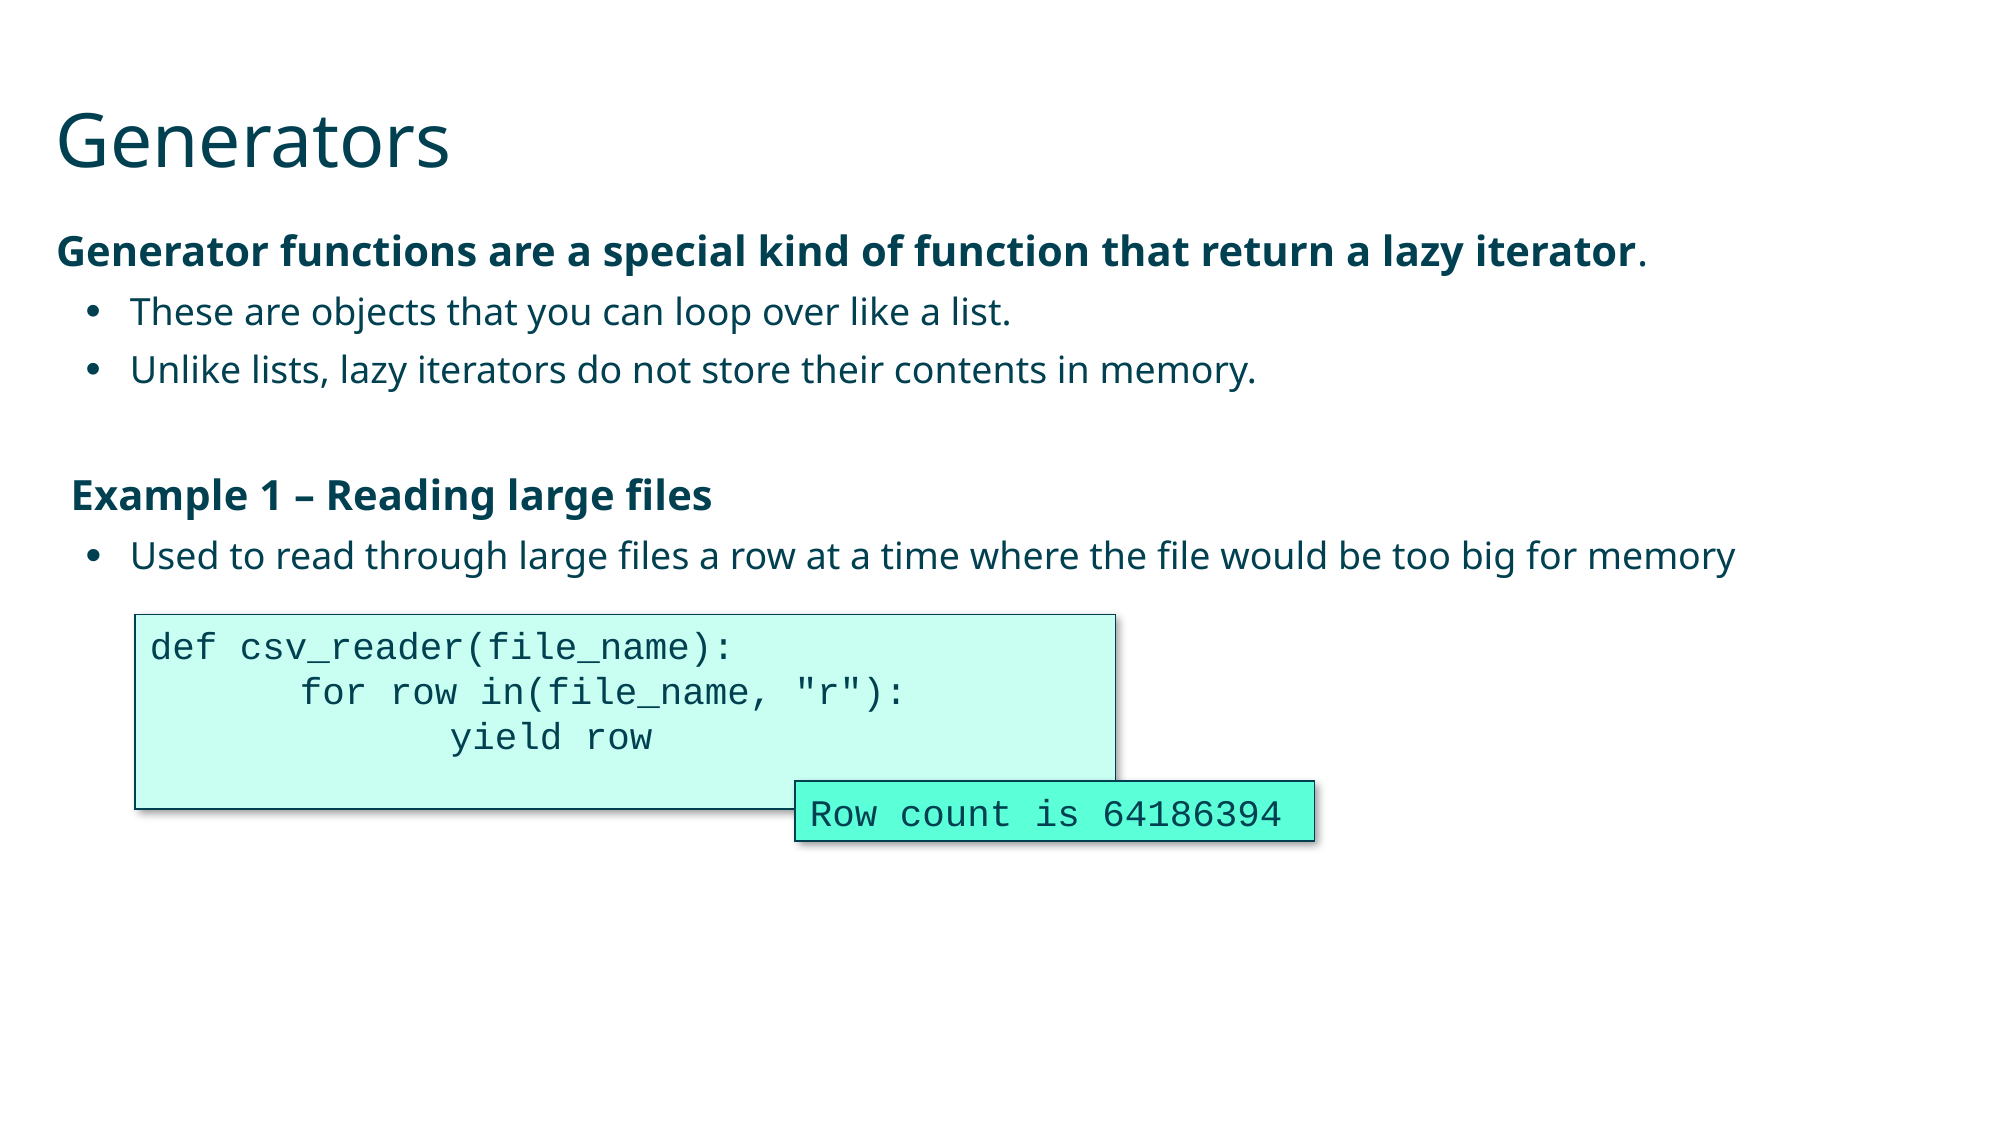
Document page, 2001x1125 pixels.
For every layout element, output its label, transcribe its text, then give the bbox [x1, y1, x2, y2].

list Generator functions are a special kind of function that return a lazy iterator. These are objects that you can loop over like a list. Unlike lists, lazy iterators do not store their contents in memory. Example 1 – Reading large files Used to read through large files a row at a time where the file would be too big for memory [55, 224, 1946, 636]
text_box def csv_reader(file_name): for row in(file_name, "r"): yield row [134, 636, 1116, 810]
title Generators [55, 92, 1946, 224]
text_box Row count is 64186394 [795, 781, 1315, 841]
